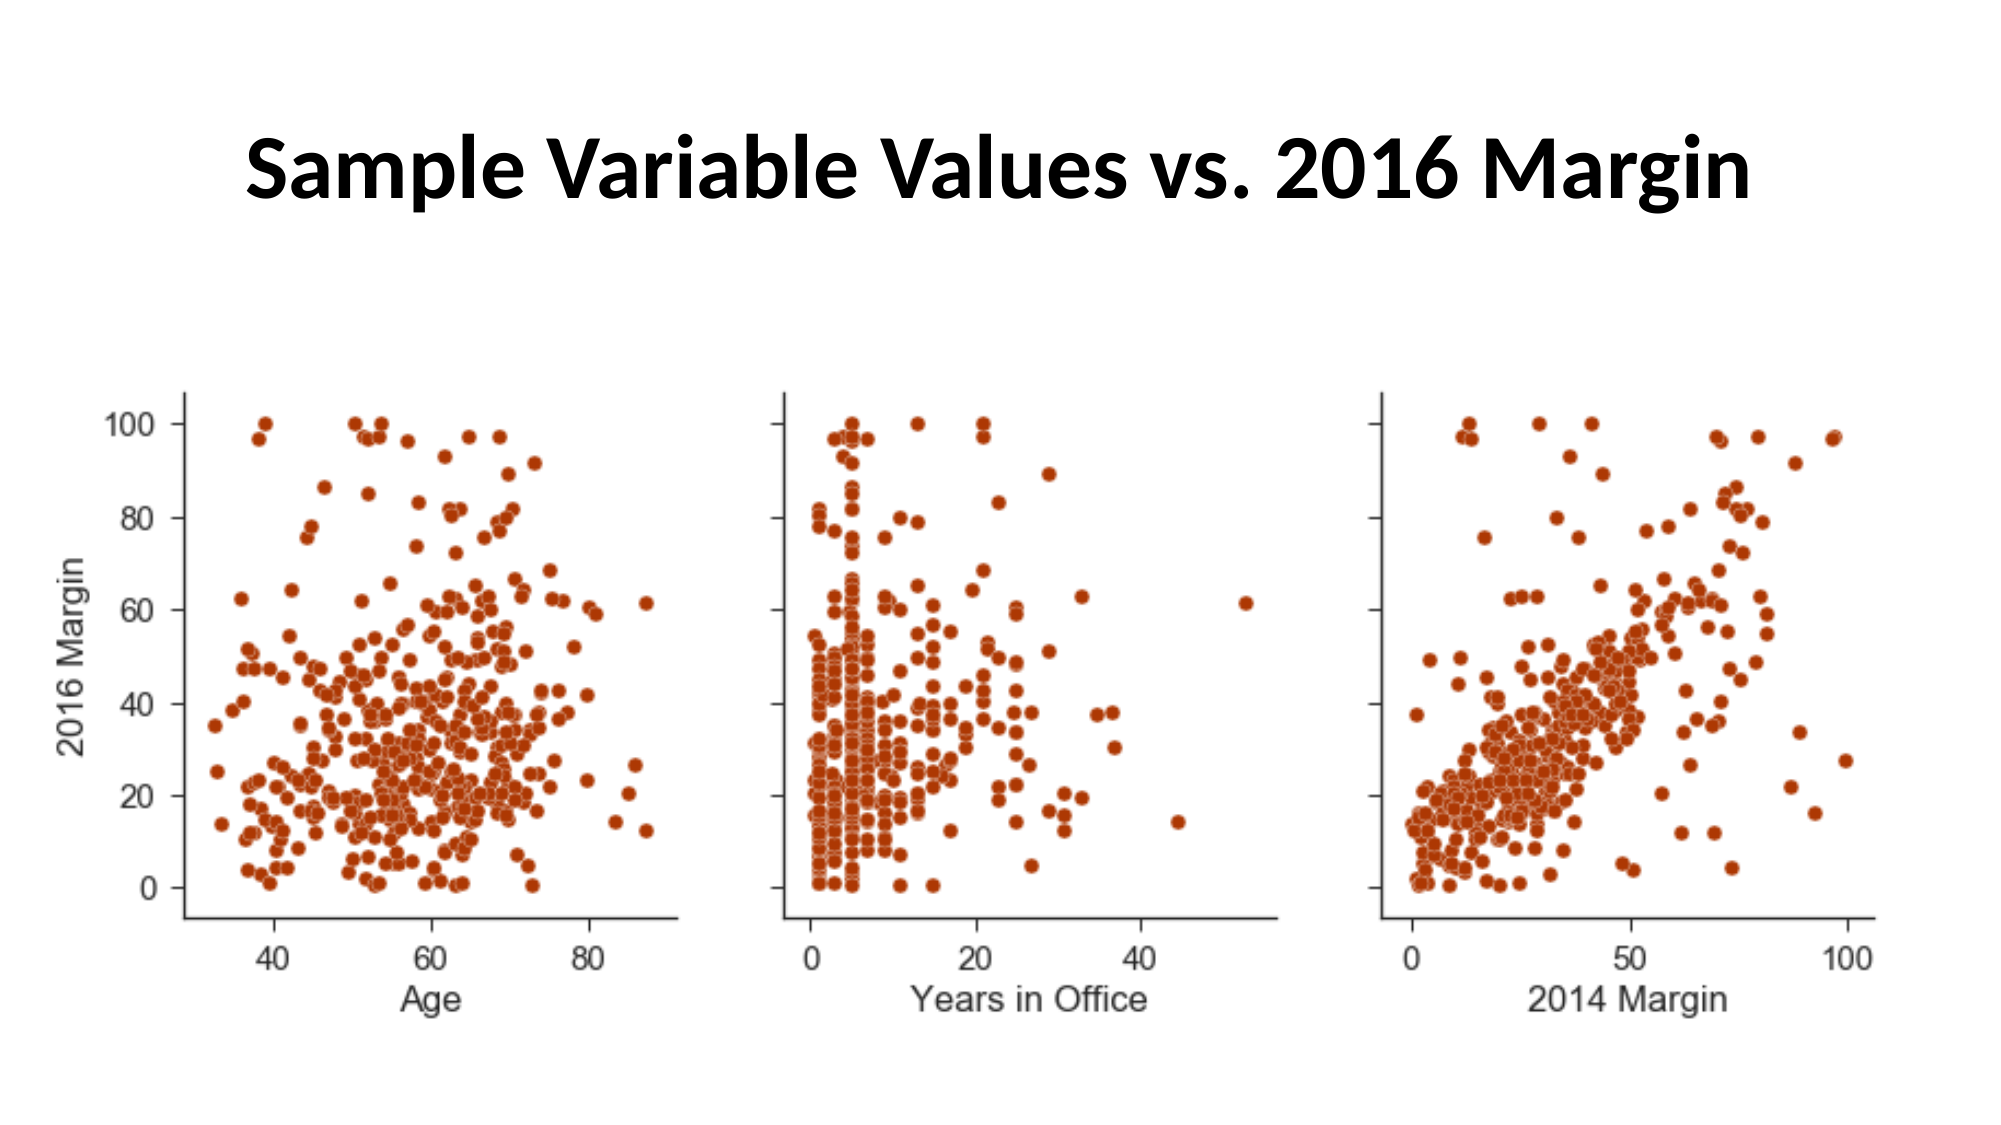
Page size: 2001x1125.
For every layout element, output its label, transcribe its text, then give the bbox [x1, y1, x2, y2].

title Sample Variable Values vs. 2016 Margin [137, 59, 1863, 278]
picture [44, 345, 1956, 1034]
